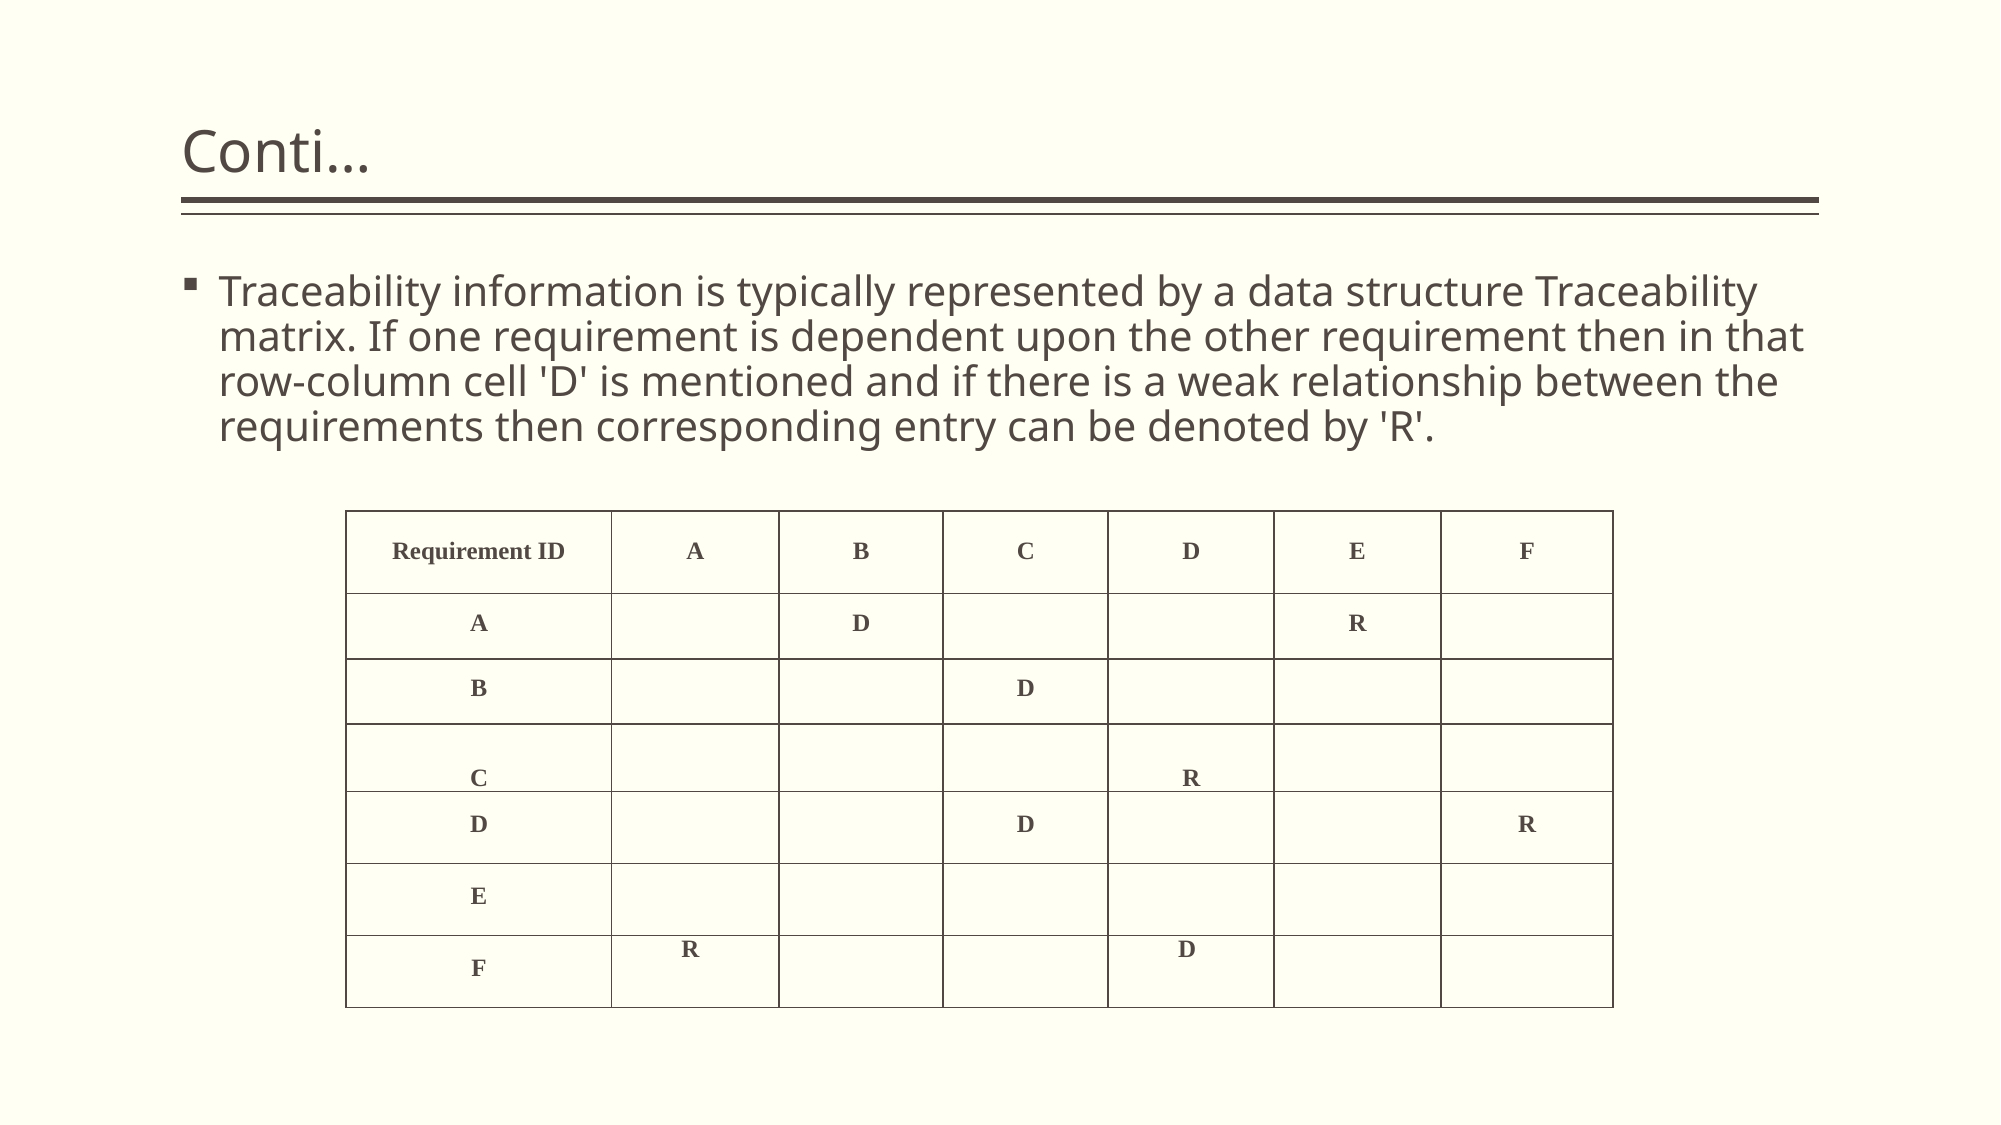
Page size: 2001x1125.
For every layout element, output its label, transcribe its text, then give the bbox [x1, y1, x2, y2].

table_header B [780, 512, 942, 593]
table_cell [612, 725, 778, 791]
table_cell [1442, 864, 1612, 935]
table_cell [1442, 660, 1612, 723]
table_cell R [1275, 594, 1440, 658]
table_cell B [347, 660, 611, 723]
table_cell [1109, 594, 1273, 658]
table_cell [1109, 792, 1273, 863]
table_cell [1275, 792, 1440, 863]
table_header F [1442, 512, 1612, 593]
table_header E [1275, 512, 1440, 593]
table_header C [944, 512, 1107, 593]
table_header A [612, 512, 778, 593]
table_cell R [1109, 725, 1273, 791]
table_cell D [347, 792, 611, 863]
table_cell [1109, 660, 1273, 723]
title Conti… [181, 12, 1819, 193]
table_cell [1275, 864, 1440, 935]
table_cell [944, 725, 1107, 791]
table_cell [1442, 936, 1612, 1007]
table_cell [612, 792, 778, 863]
table_cell [1109, 864, 1273, 935]
table_cell [944, 594, 1107, 658]
table_cell [612, 660, 778, 723]
table_cell [612, 594, 778, 658]
table_cell R [1442, 792, 1612, 863]
table_cell C [347, 725, 611, 791]
table_cell D [944, 660, 1107, 723]
list Traceability information is typically represented by a data structure Traceability matrix. If one requirement is dependent upon the other requirement then in that row-column cell 'D' is mentioned and if there is a weak relationship between the requirements then corresponding entry can be denoted by 'R'. [181, 262, 1819, 1013]
table_cell [780, 936, 942, 1007]
table_cell [780, 660, 942, 723]
table_cell [944, 936, 1107, 1007]
table_cell [780, 792, 942, 863]
table_cell D [1109, 936, 1273, 1007]
table_cell [1275, 725, 1440, 791]
table_cell [944, 864, 1107, 935]
table_header D [1109, 512, 1273, 593]
table_cell A [347, 594, 611, 658]
table_cell [1442, 725, 1612, 791]
table_cell D [780, 594, 942, 658]
table_header Requirement ID [347, 512, 611, 593]
table_cell [1442, 594, 1612, 658]
table_cell E [347, 864, 611, 935]
table_cell [780, 725, 942, 791]
table_cell R [612, 936, 778, 1007]
table_cell [1275, 936, 1440, 1007]
table_cell [612, 864, 778, 935]
table_cell [780, 864, 942, 935]
table_cell F [347, 936, 611, 1007]
table_cell [1275, 660, 1440, 723]
table_cell D [944, 792, 1107, 863]
